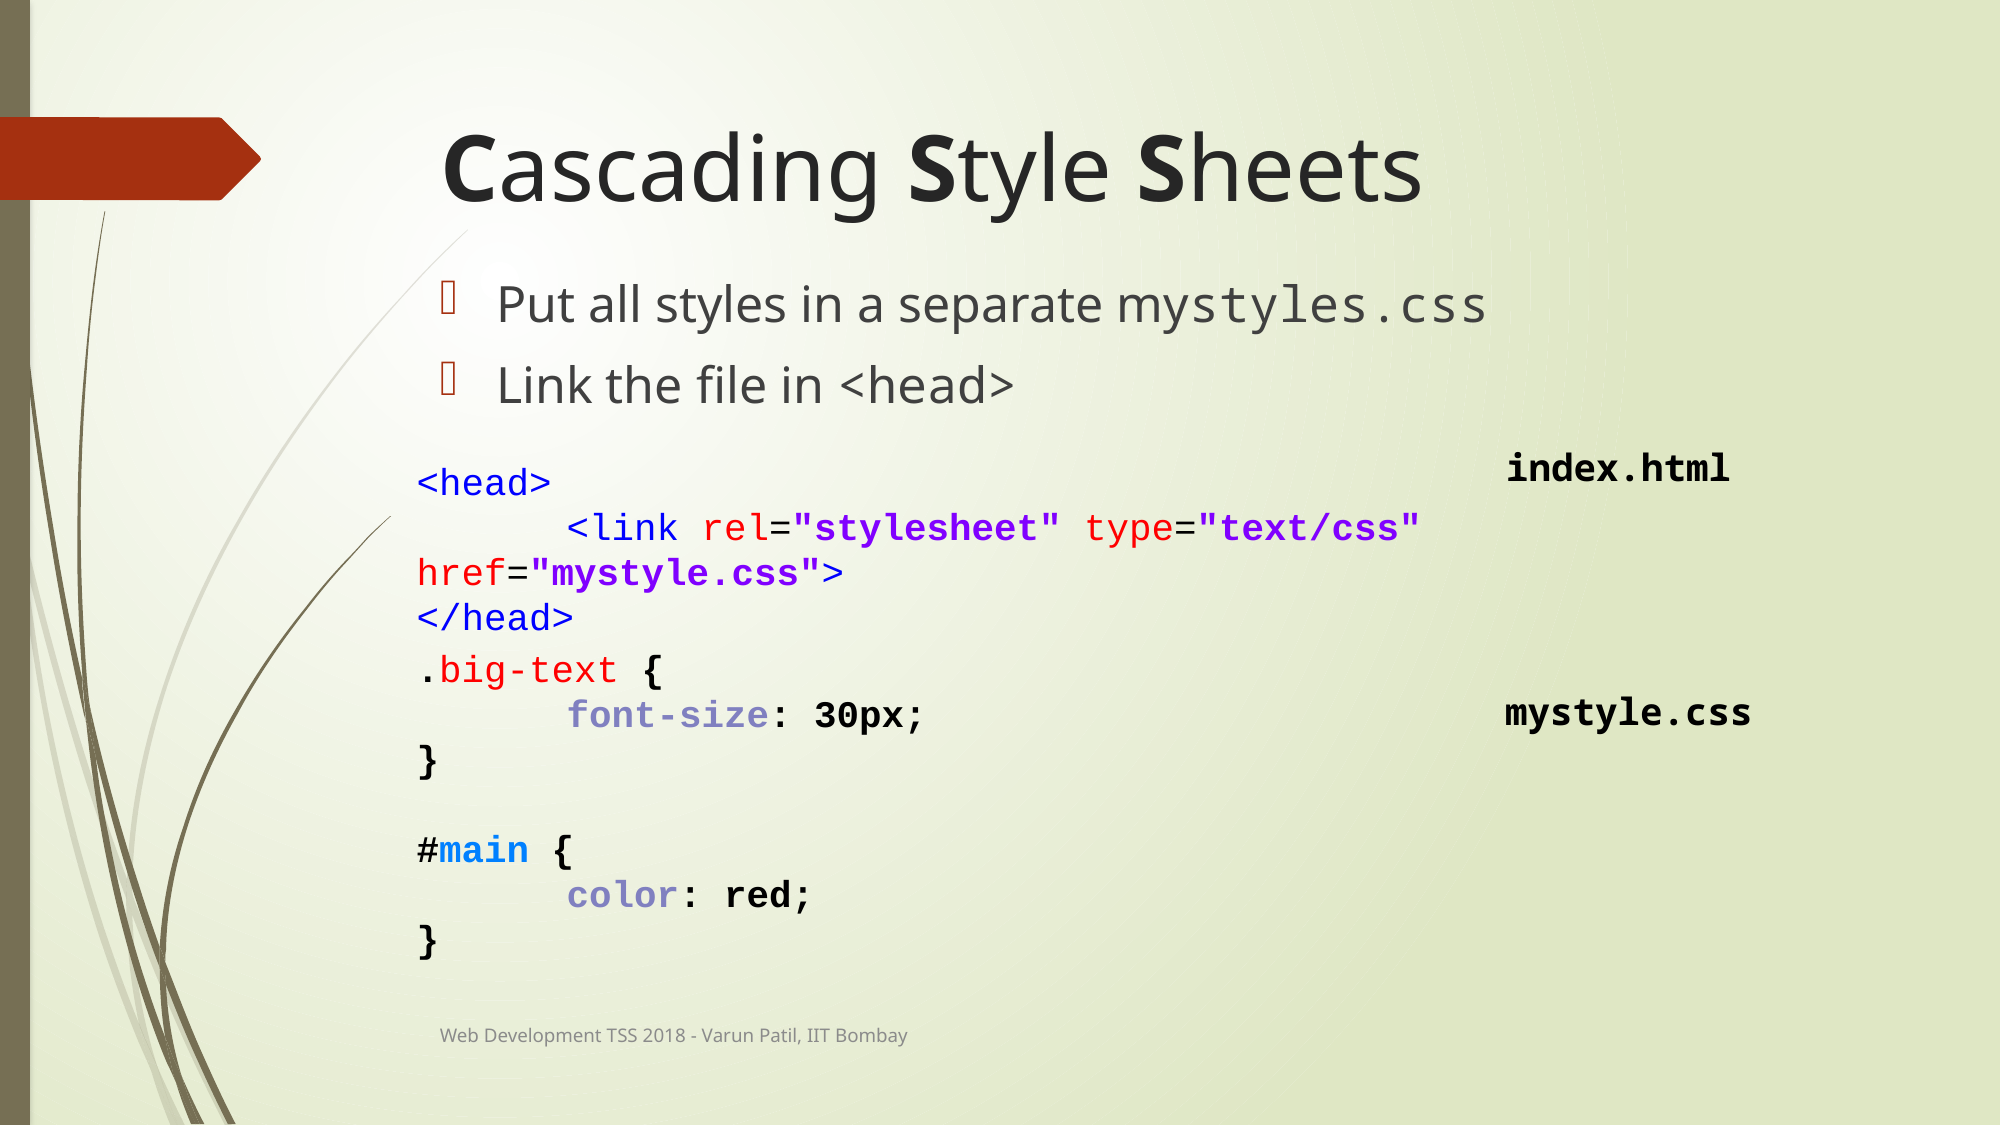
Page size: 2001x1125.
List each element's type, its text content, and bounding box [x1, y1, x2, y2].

text_box .big-text { font-size: 30px; } #main { color: red; } [401, 637, 1402, 968]
text_box <head> <link rel="stylesheet" type="text/css" href="mystyle.css"> </head> [401, 450, 1868, 646]
list Put all styles in a separate mystyles.css Link the file in <head> [424, 265, 1888, 449]
footer Web Development TSS 2018 - Varun Patil, IIT Bombay [424, 1006, 1675, 1067]
text_box mystyle.css [1490, 680, 1768, 741]
title Cascading Style Sheets [425, 102, 1888, 265]
text_box index.html [1491, 436, 1746, 497]
